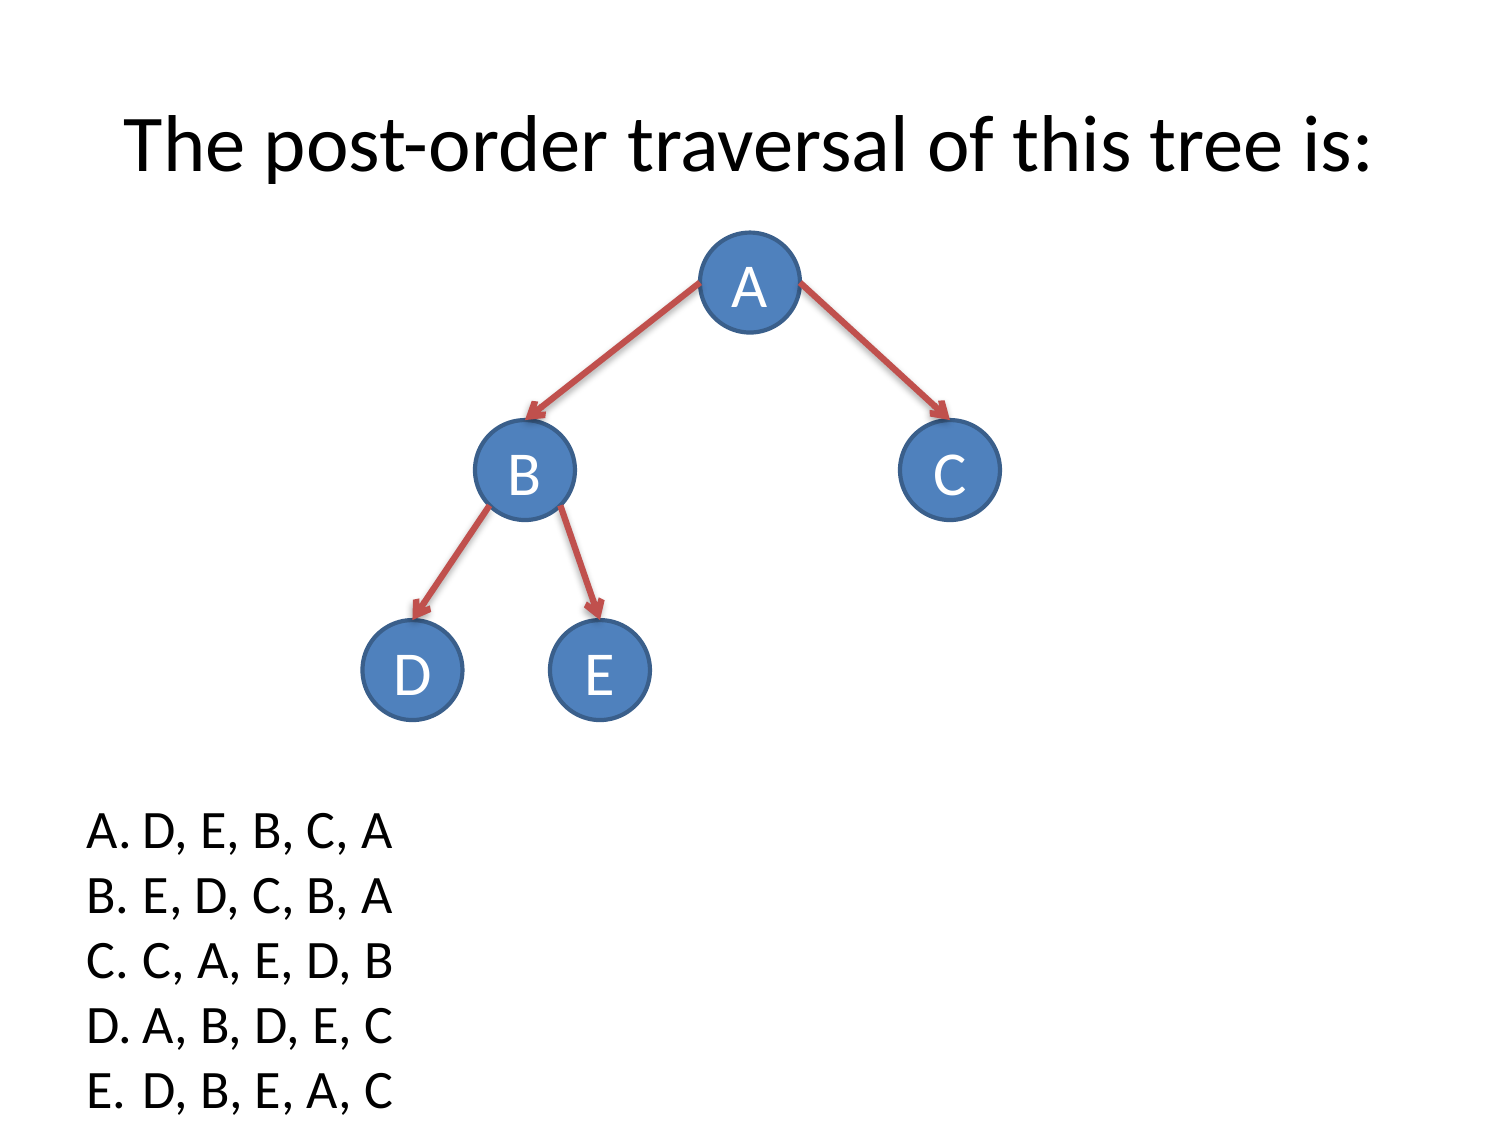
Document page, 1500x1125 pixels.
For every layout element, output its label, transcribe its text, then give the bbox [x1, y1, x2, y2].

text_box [412, 505, 490, 621]
text_box C [897, 418, 1003, 523]
text_box E [547, 618, 653, 723]
text_box B [472, 418, 578, 523]
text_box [560, 505, 601, 621]
text_box D [360, 618, 465, 723]
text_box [799, 282, 951, 421]
text_box A [697, 230, 802, 335]
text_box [524, 282, 701, 421]
title The post-order traversal of this tree is: [75, 45, 1425, 233]
text_box D, E, B, C, A E, D, C, B, A C, A, E, D, B A, B, D, E, C D, B, E, A, C [71, 787, 650, 1125]
